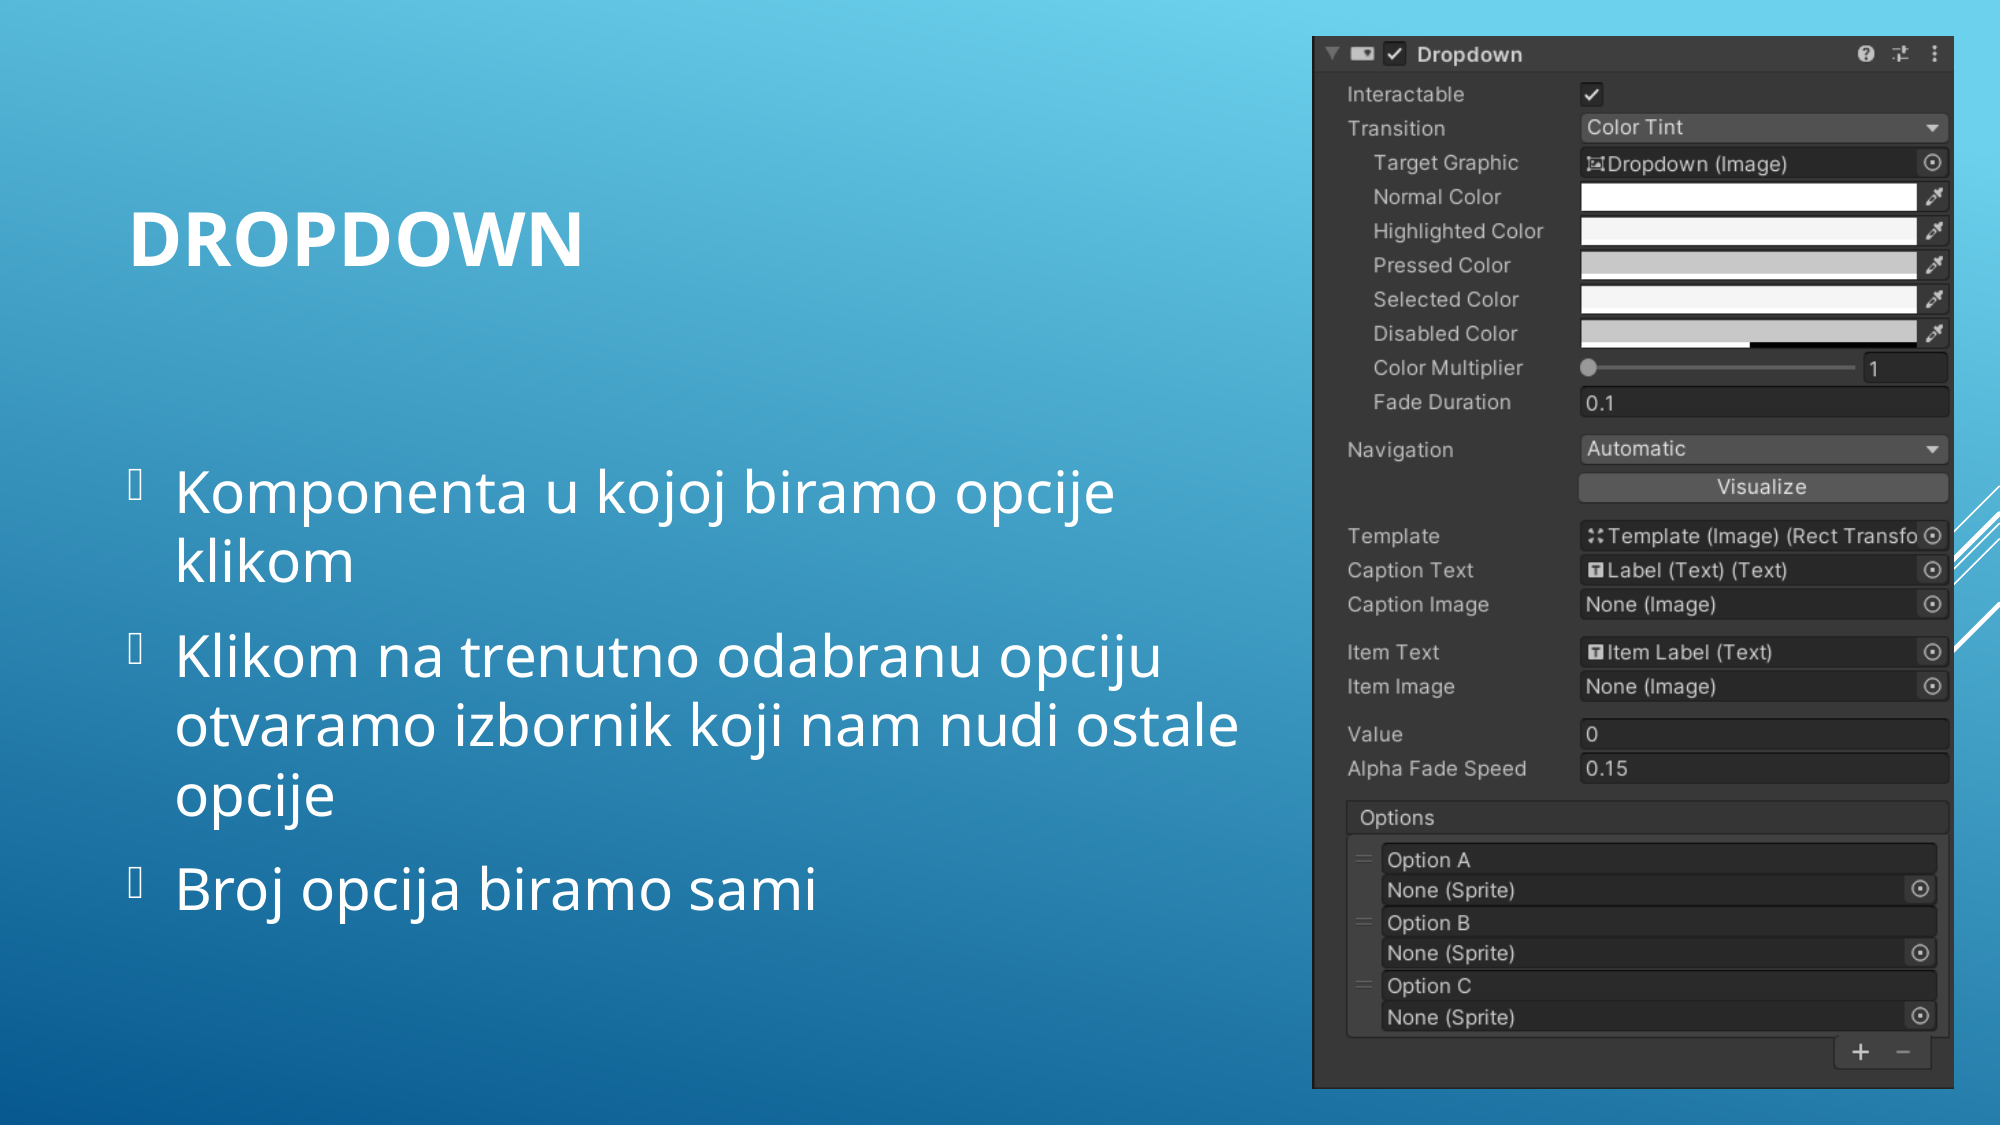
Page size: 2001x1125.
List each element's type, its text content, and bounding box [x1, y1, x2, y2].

title Dropdown [112, 112, 1311, 360]
list Komponenta u kojoj biramo opcije klikom Klikom na trenutno odabranu opciju otvaramo izbornik koji nam nudi ostale opcije Broj opcija biramo sami [112, 392, 1283, 986]
picture [1311, 35, 1954, 1089]
